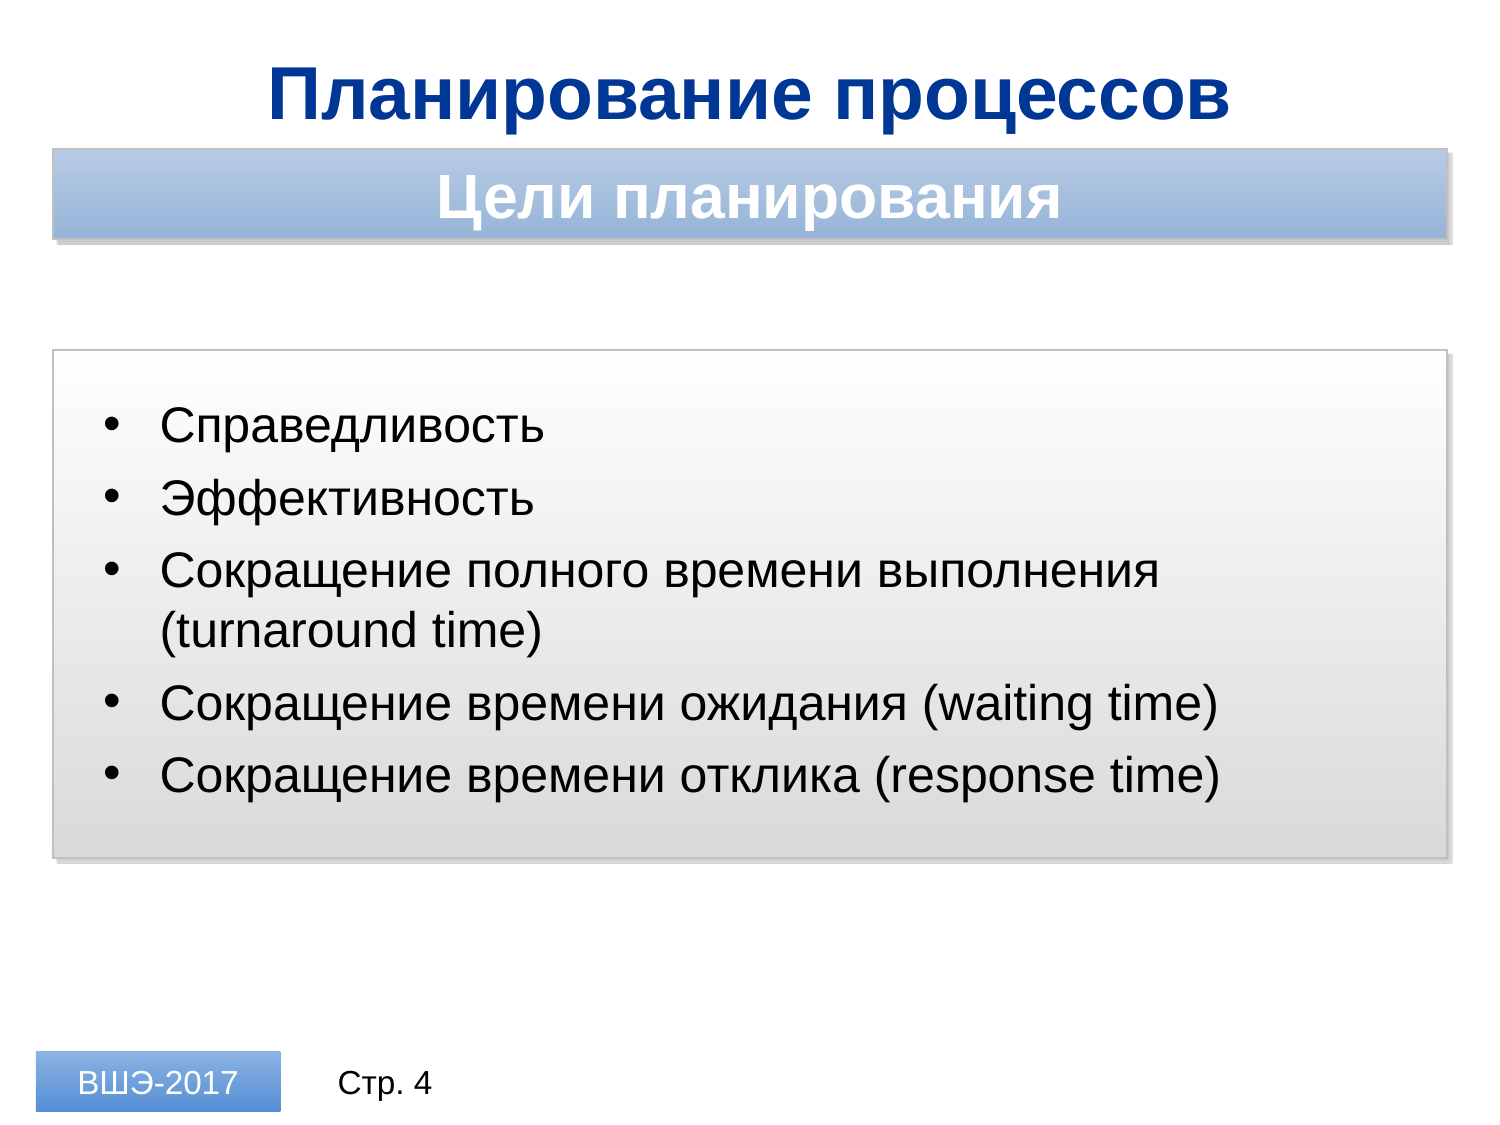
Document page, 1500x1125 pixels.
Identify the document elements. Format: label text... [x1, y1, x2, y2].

title Планирование процессов [52, 38, 1448, 141]
text_box Справедливость Эффективность Сокращение полного времени выполнения (turnaround time) Сокращение времени ожидания (waiting time) Сокращение времени отклика (response time) [88, 385, 1400, 811]
text_box [53, 349, 1447, 858]
text_box Цели планирования [53, 149, 1447, 239]
footer ВШЭ-2017 [35, 1051, 281, 1112]
slide_number Стр. 4 [303, 1051, 467, 1112]
